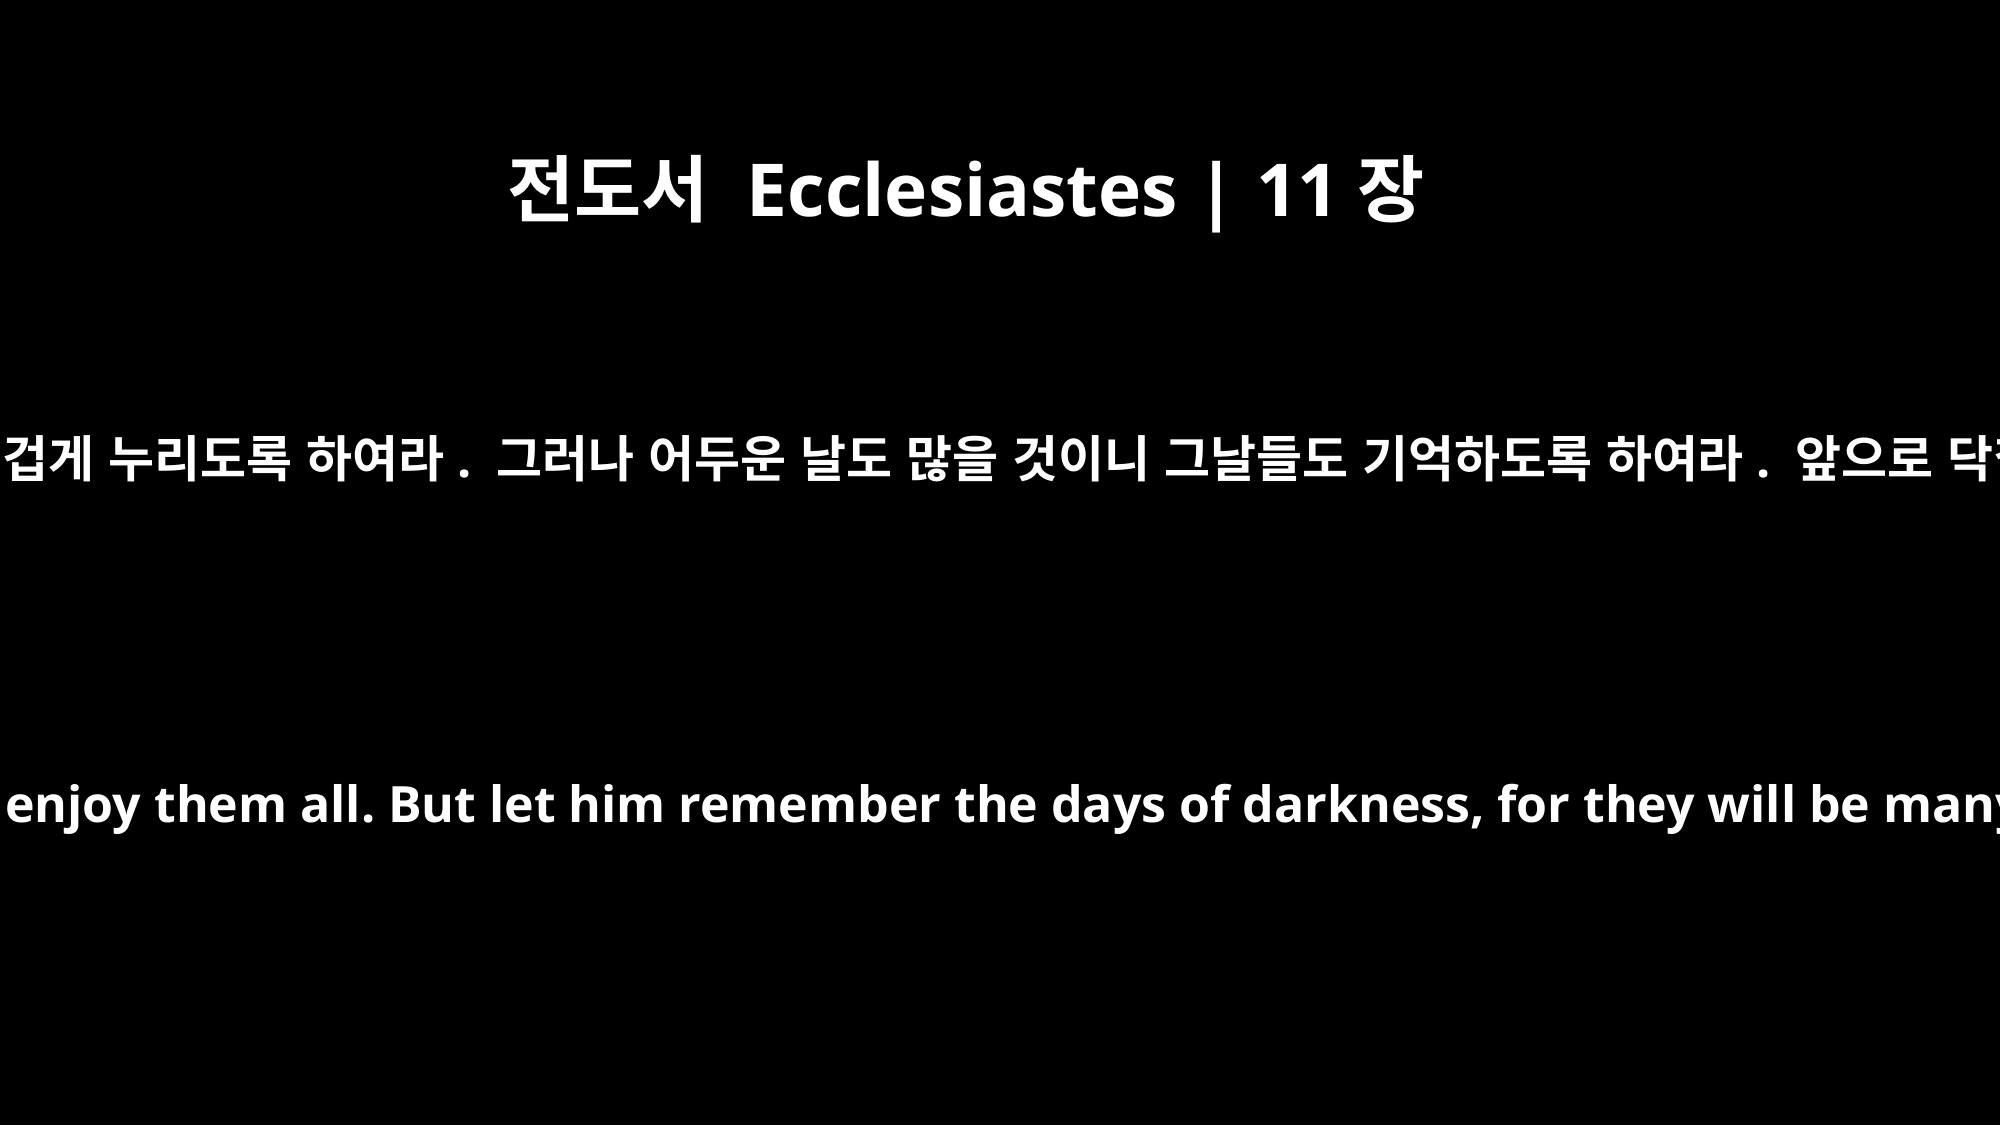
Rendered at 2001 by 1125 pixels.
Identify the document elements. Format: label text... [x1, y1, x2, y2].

text_box 전도서 Ecclesiastes | 11장 [492, 136, 1440, 239]
text_box 8 사람이 오래 살려면 다 즐겁게 누리도록 하여라. 그러나 어두운 날도 많을 것이니 그날들도 기억하도록 하여라. 앞으로 닥칠 일은 다 허무하다. [0, 359, 2000, 495]
text_box However many years a man may live, let him enjoy them all. But let him remember the days of darkness, for they will be many. Everything to come is meaningless. [0, 764, 2000, 840]
